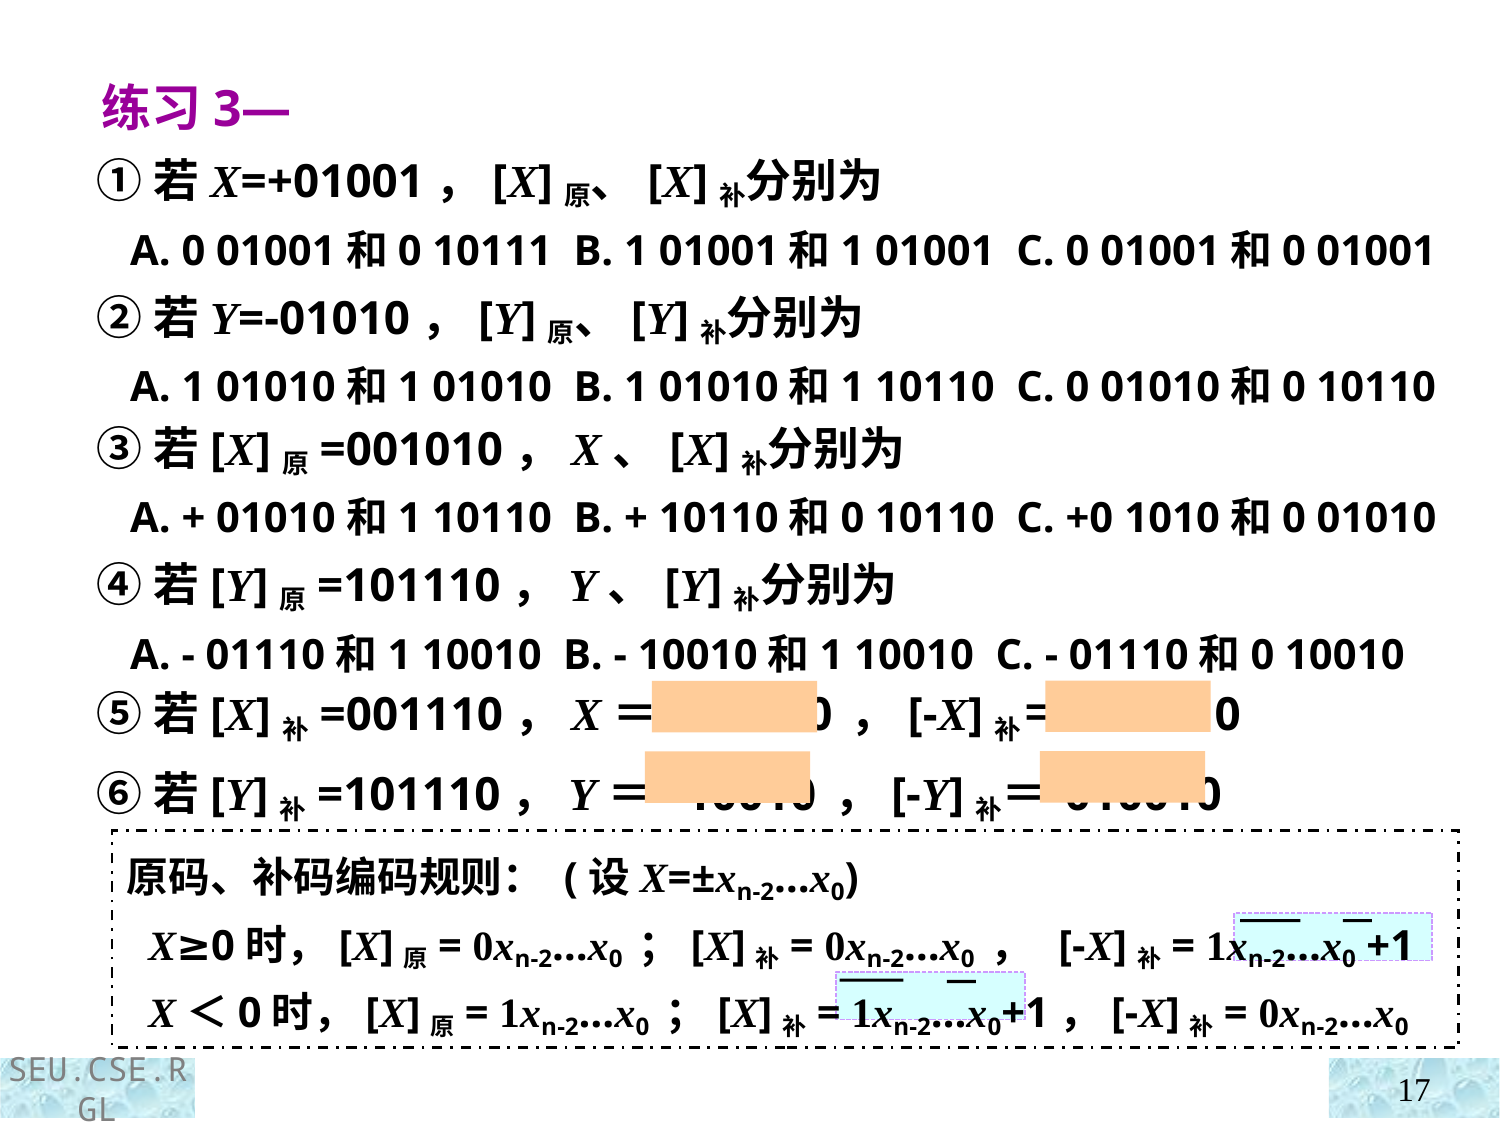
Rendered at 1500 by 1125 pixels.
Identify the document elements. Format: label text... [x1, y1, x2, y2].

slide_number 17 [1328, 1058, 1500, 1118]
text_box ⑤若[X]补=001110，X＝ +01110 ，[-X]补＝ 110010 ⑥若[Y]补=101110，Y＝ -10010 ，[-Y]补＝ 010010 [29, 656, 1471, 832]
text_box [0, 1058, 195, 1118]
text_box ③若[X]原=001010，X、[X]补分别为 A. + 01010和1 10110 B. + 10110和0 10110 C. +0 1010和0 01010 ④若[Y]原=101110，Y、[Y]补分别为 A. - 01110和1 10010 B. - 10010和1 10010 C. - 01110和0 10010 [29, 397, 1471, 656]
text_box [111, 830, 1459, 1036]
text_box 练习3— ①若X=+01001，[X]原、[X]补分别为 A. 0 01001和0 10111 B. 1 01001和1 01001 C. 0 01001和0 01001 ②若Y=-01010，[Y]原、[Y]补分别为 A. 1 01010和1 01010 B. 1 01010和1 10110 C. 0 01010和0 10110 [29, 54, 1471, 397]
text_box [644, 680, 1211, 804]
